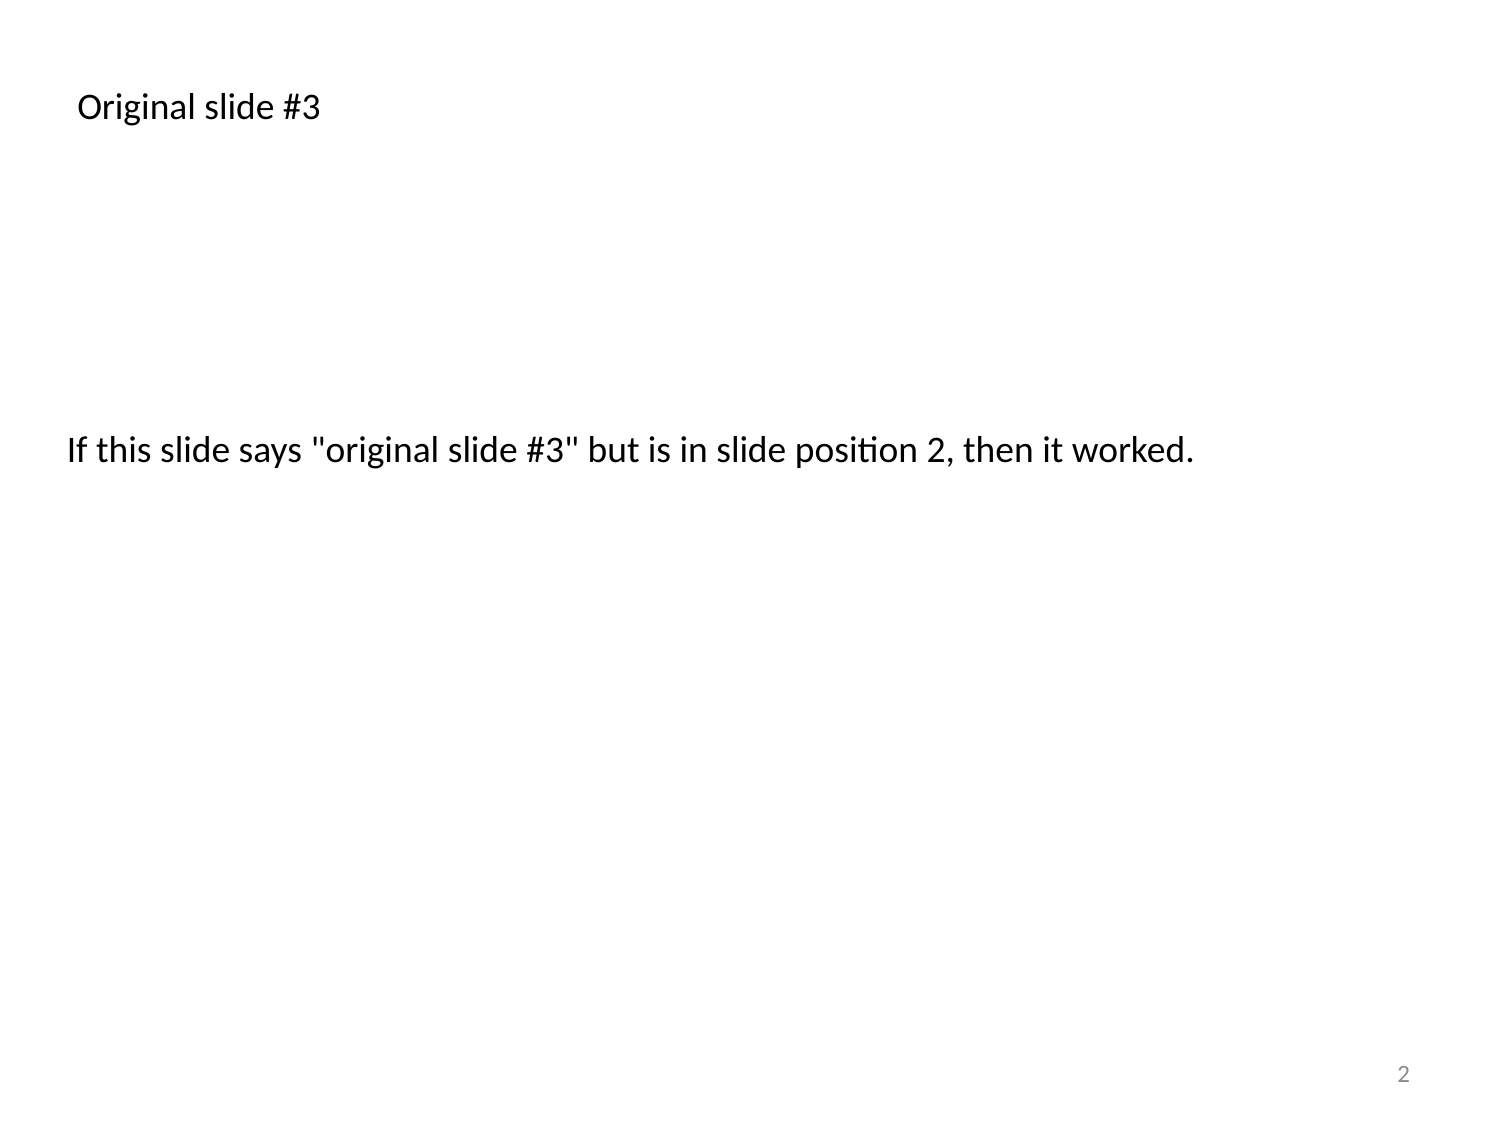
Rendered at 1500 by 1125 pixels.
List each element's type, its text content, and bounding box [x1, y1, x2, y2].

text_box If this slide says "original slide #3" but is in slide position 2, then it worked. [52, 416, 1303, 480]
text_box Original slide #3 [62, 74, 700, 135]
slide_number 3 [1074, 1042, 1425, 1103]
